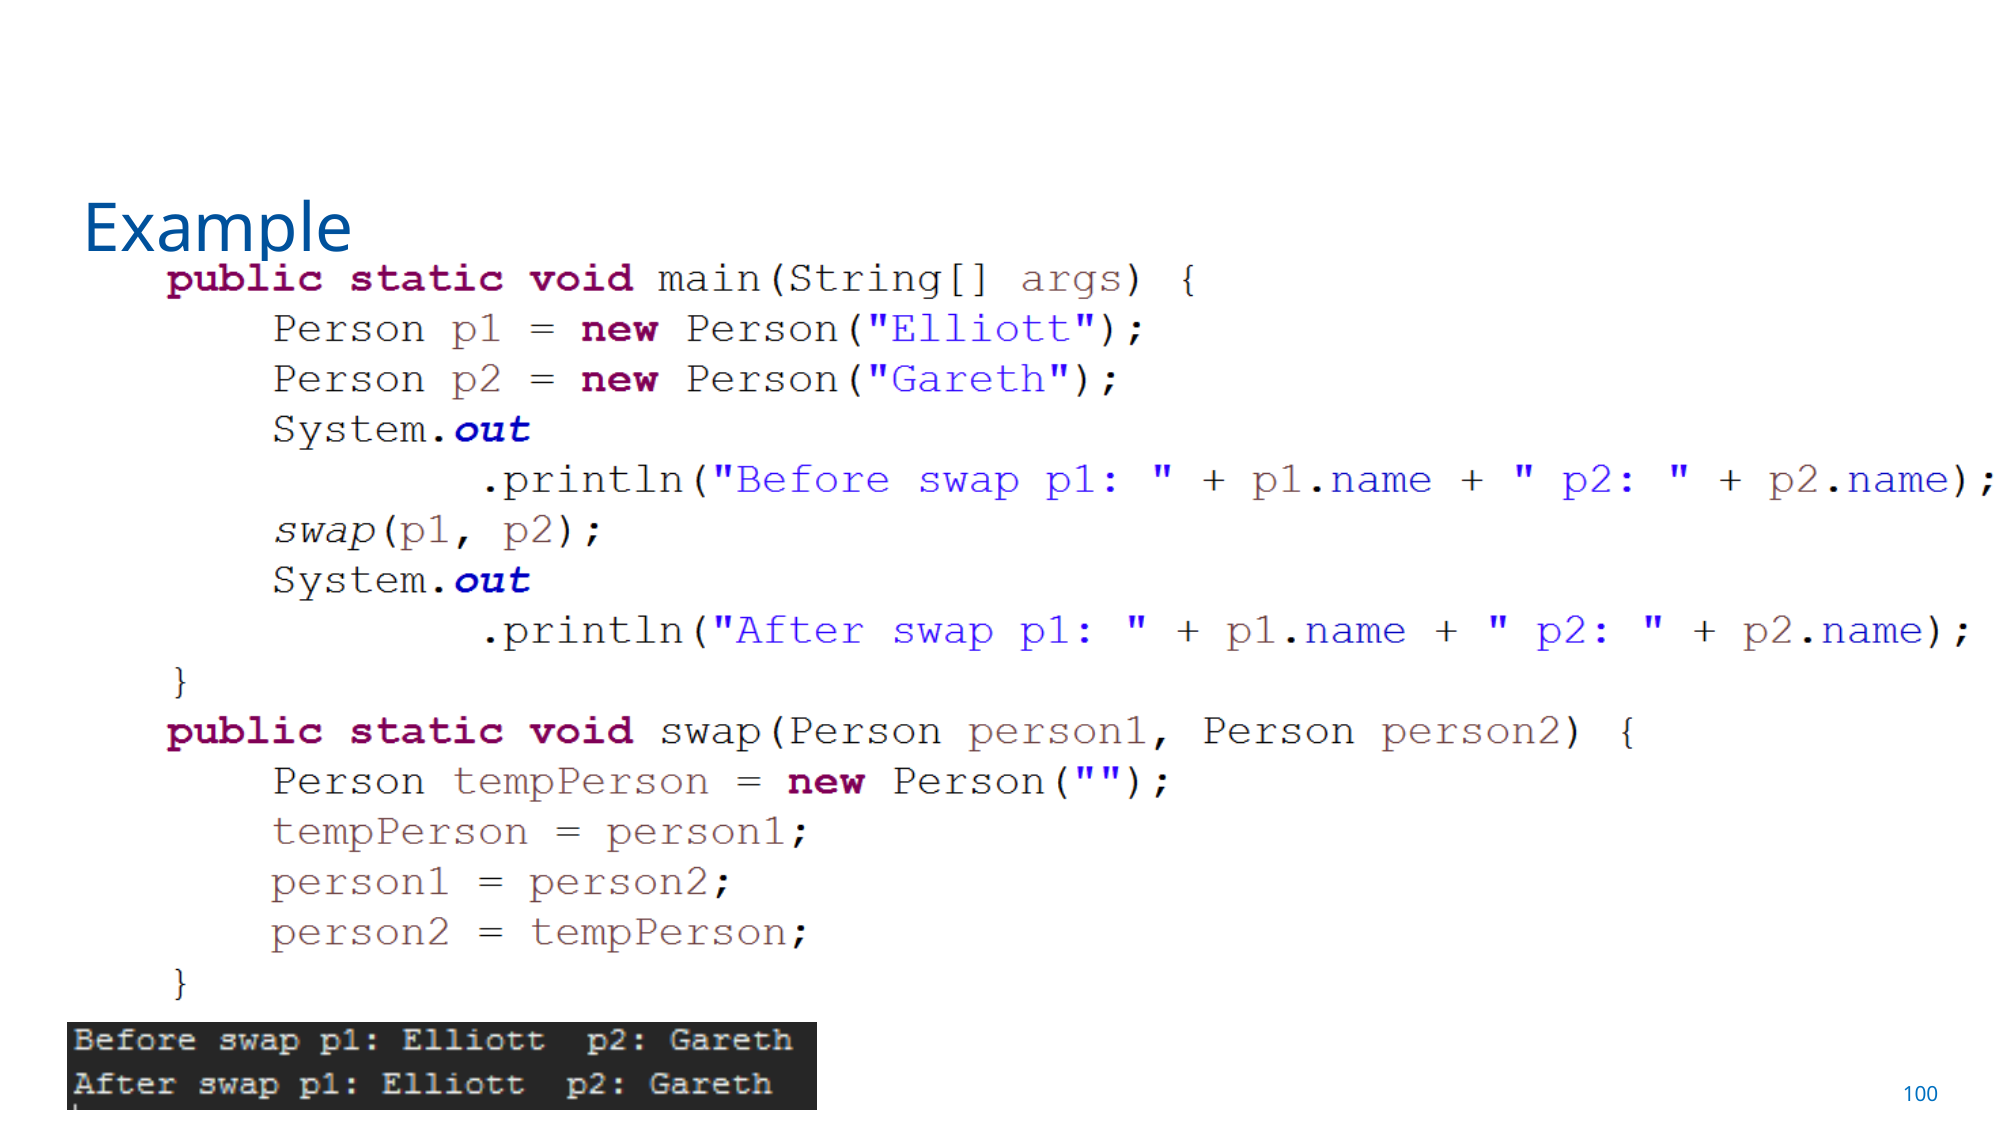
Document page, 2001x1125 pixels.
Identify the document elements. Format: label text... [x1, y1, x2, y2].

title Example [67, 170, 1565, 273]
picture [67, 260, 1995, 1110]
